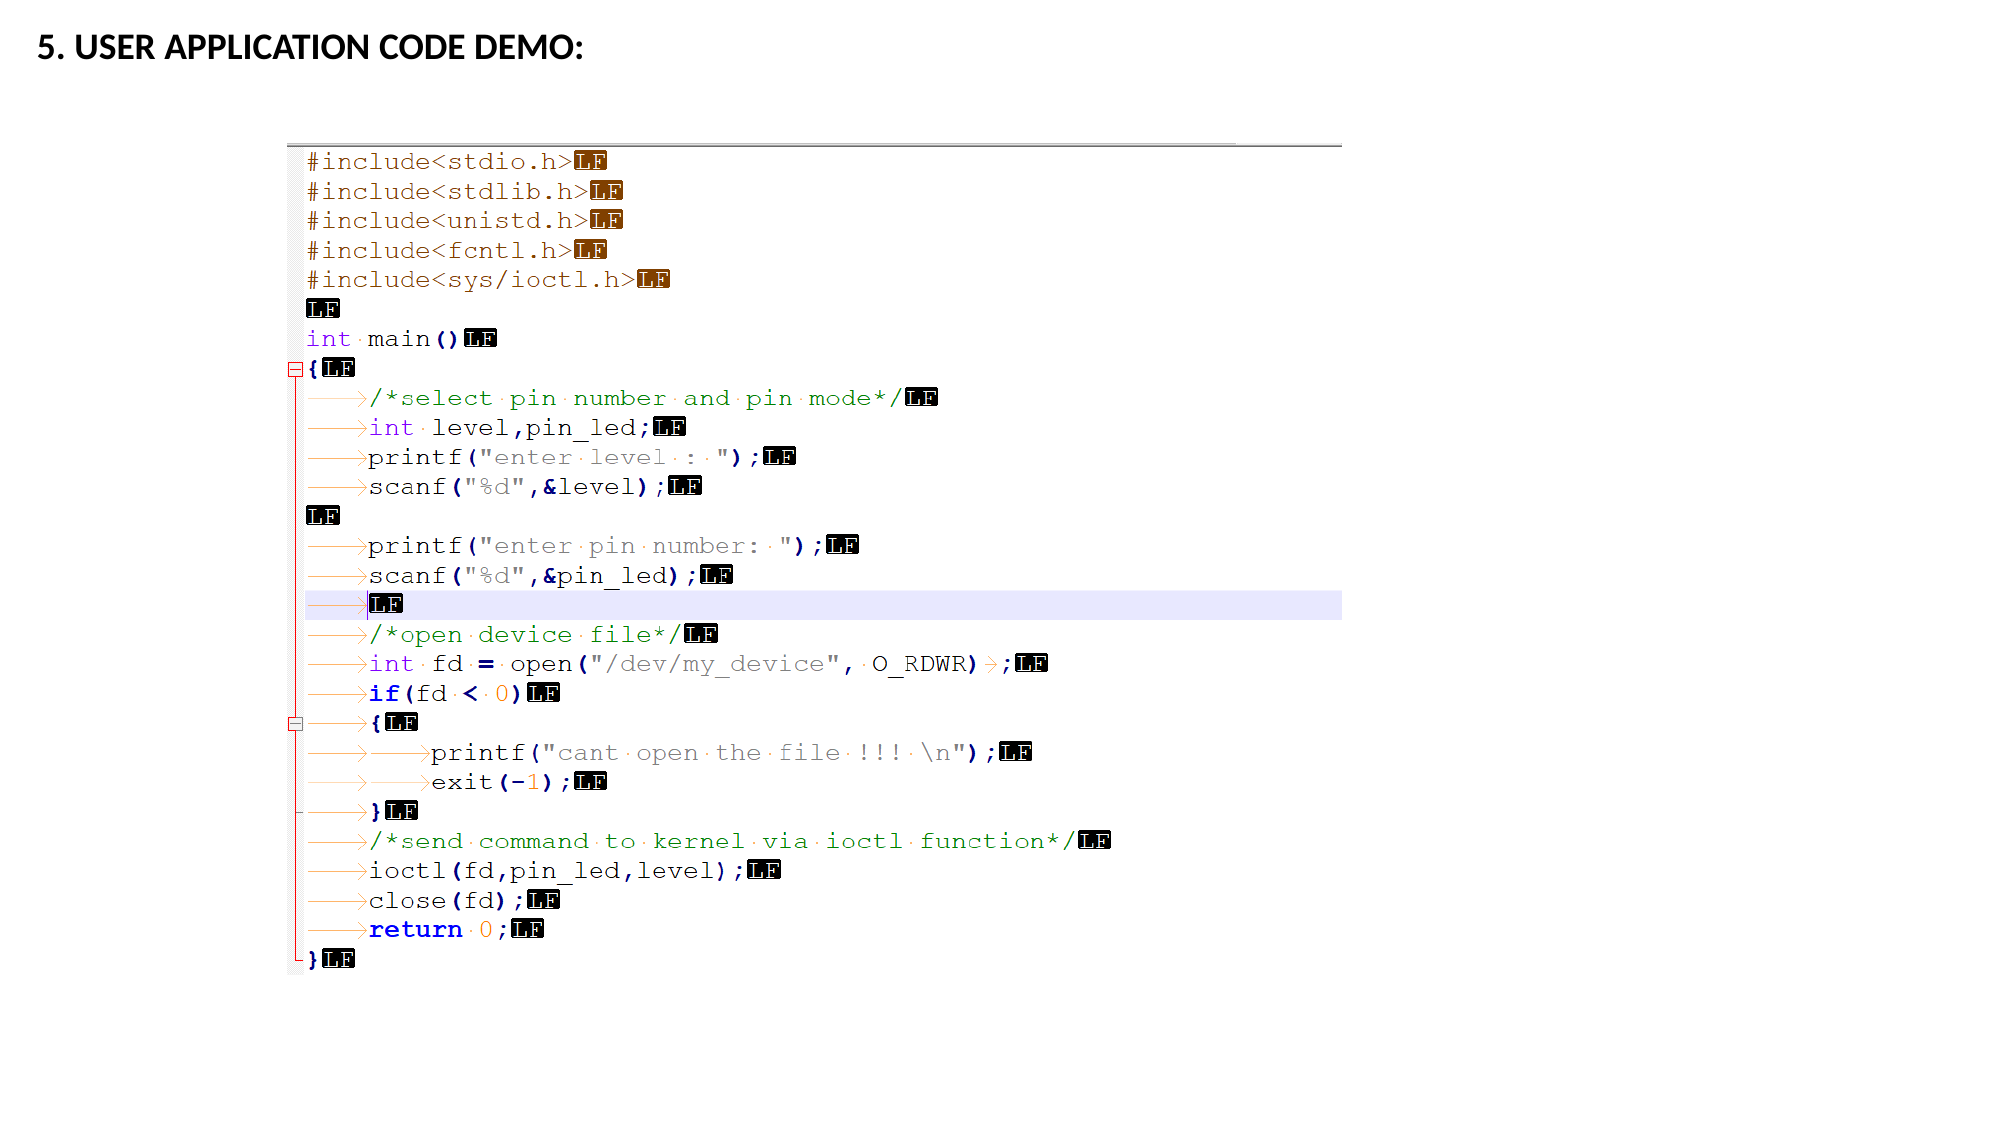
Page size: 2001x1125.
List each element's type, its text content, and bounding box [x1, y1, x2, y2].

text_box 5. USER APPLICATION CODE DEMO: [22, 14, 680, 74]
picture [287, 143, 1342, 975]
